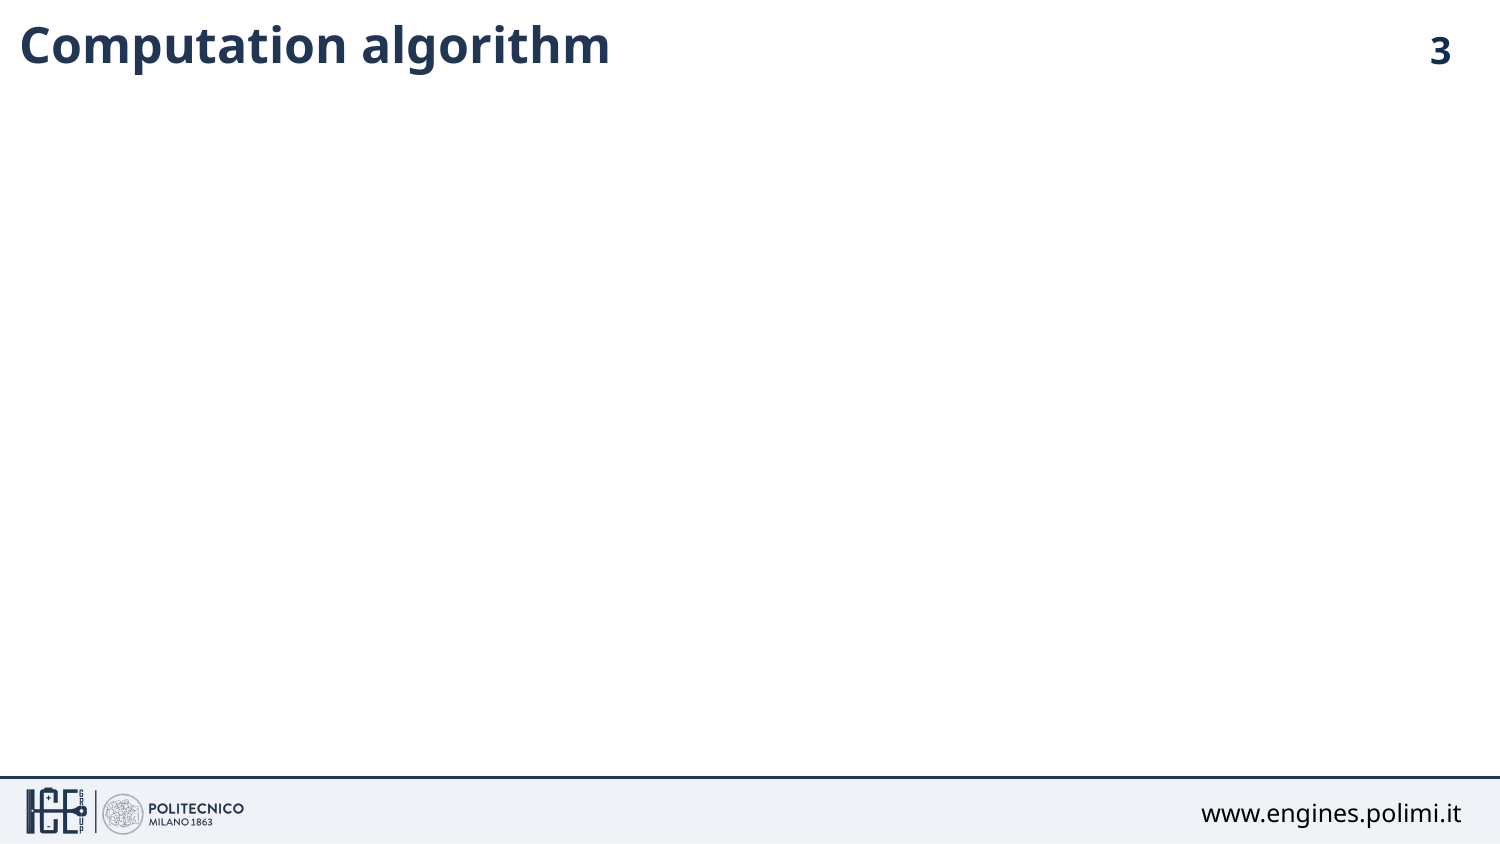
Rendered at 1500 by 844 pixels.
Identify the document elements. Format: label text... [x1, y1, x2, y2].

slide_number 3 [1399, 25, 1483, 81]
title Computation algorithm [4, 10, 1382, 86]
picture [6, 779, 261, 844]
